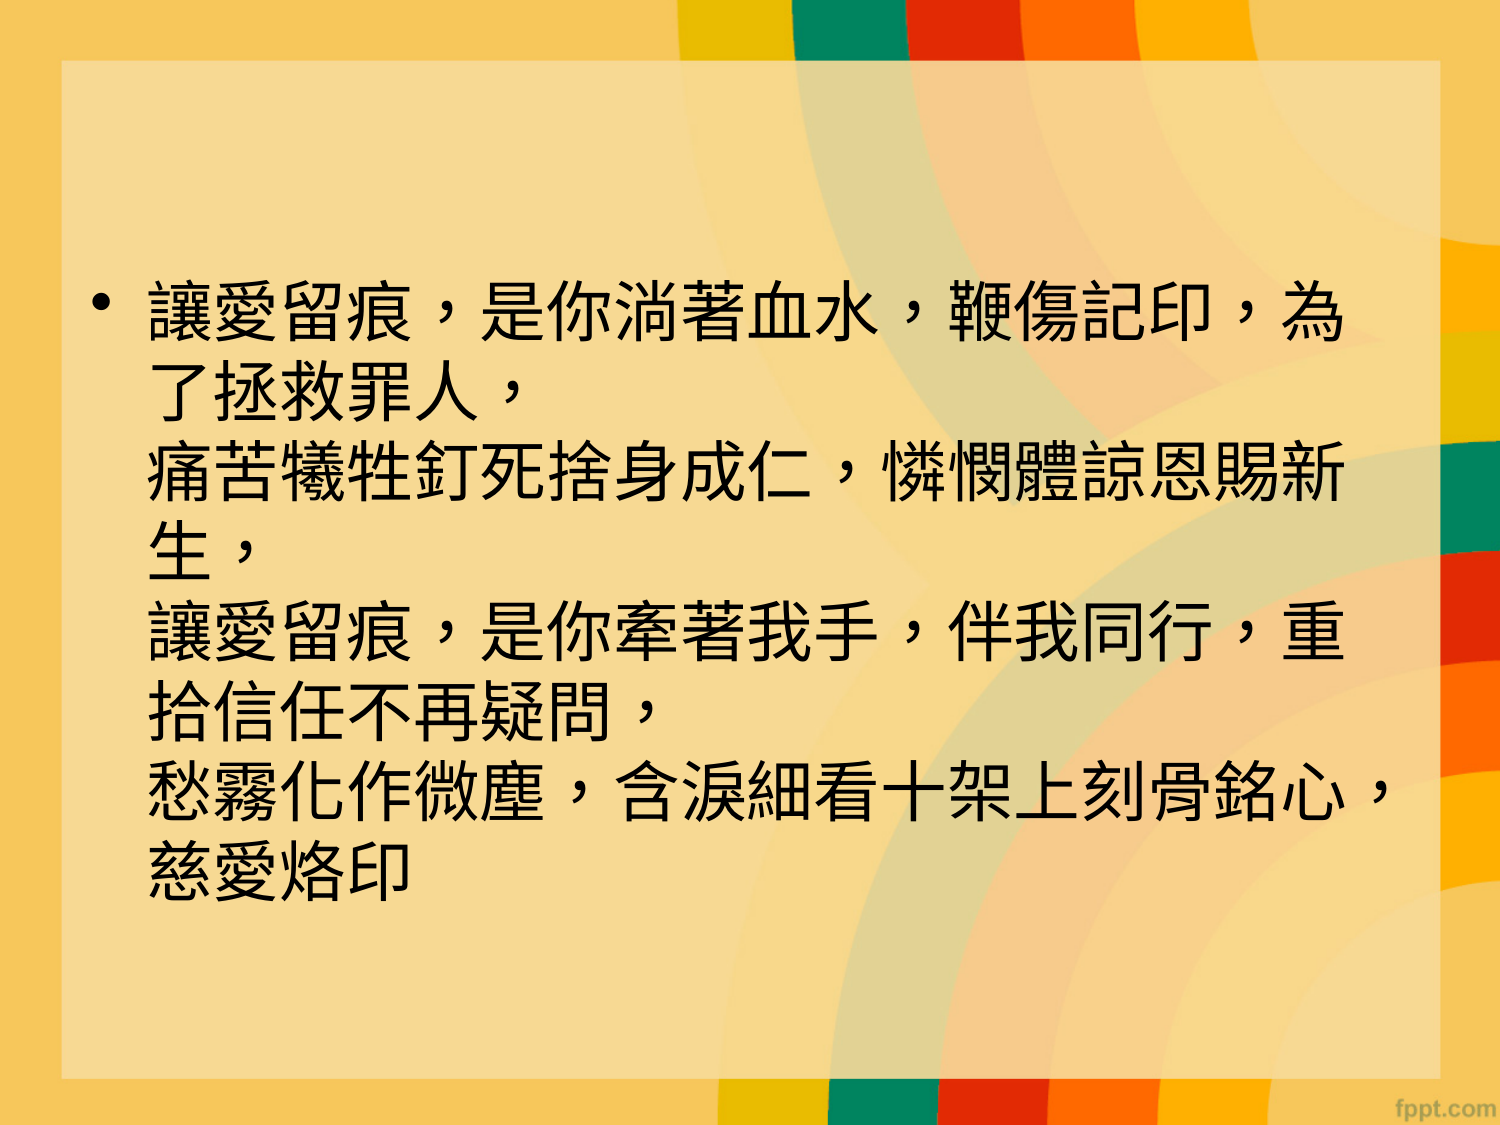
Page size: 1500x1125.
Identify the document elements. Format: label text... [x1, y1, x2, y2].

picture [0, 0, 1500, 1125]
list 讓愛留痕，是你淌著血水，鞭傷記印，為了拯救罪人， 痛苦犧牲釘死捨身成仁，憐憫體諒恩賜新生， 讓愛留痕，是你牽著我手，伴我同行，重拾信任不再疑問， 愁霧化作微塵，含淚細看十架上刻骨銘心，慈愛烙印 [74, 262, 1426, 1006]
